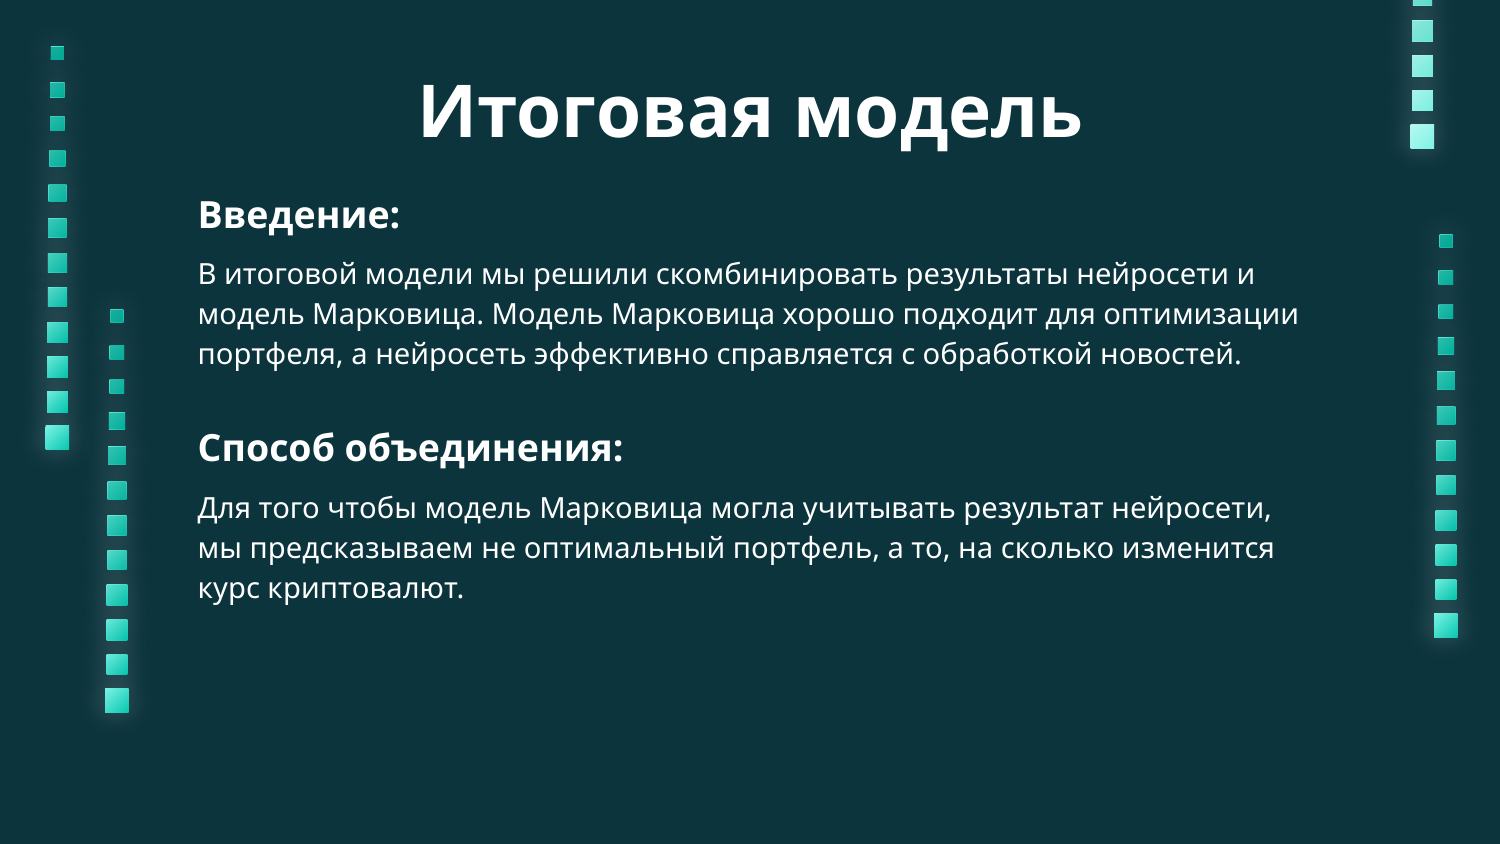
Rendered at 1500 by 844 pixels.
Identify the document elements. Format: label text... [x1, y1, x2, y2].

title Итоговая модель [118, 49, 1383, 143]
subtitle Введение: [182, 169, 675, 244]
subtitle Способ объединения: [182, 402, 1186, 477]
subtitle В итоговой модели мы решили скомбинировать результаты нейросети и модель Марковица. Модель Марковица хорошо подходит для оптимизации портфеля, а нейросеть эффективно справляется с обработкой новостей. [182, 234, 1318, 353]
subtitle Для того чтобы модель Марковица могла учитывать результат нейросети, мы предсказываем не оптимальный портфель, а то, на сколько изменится курс криптовалют. [182, 468, 1318, 697]
